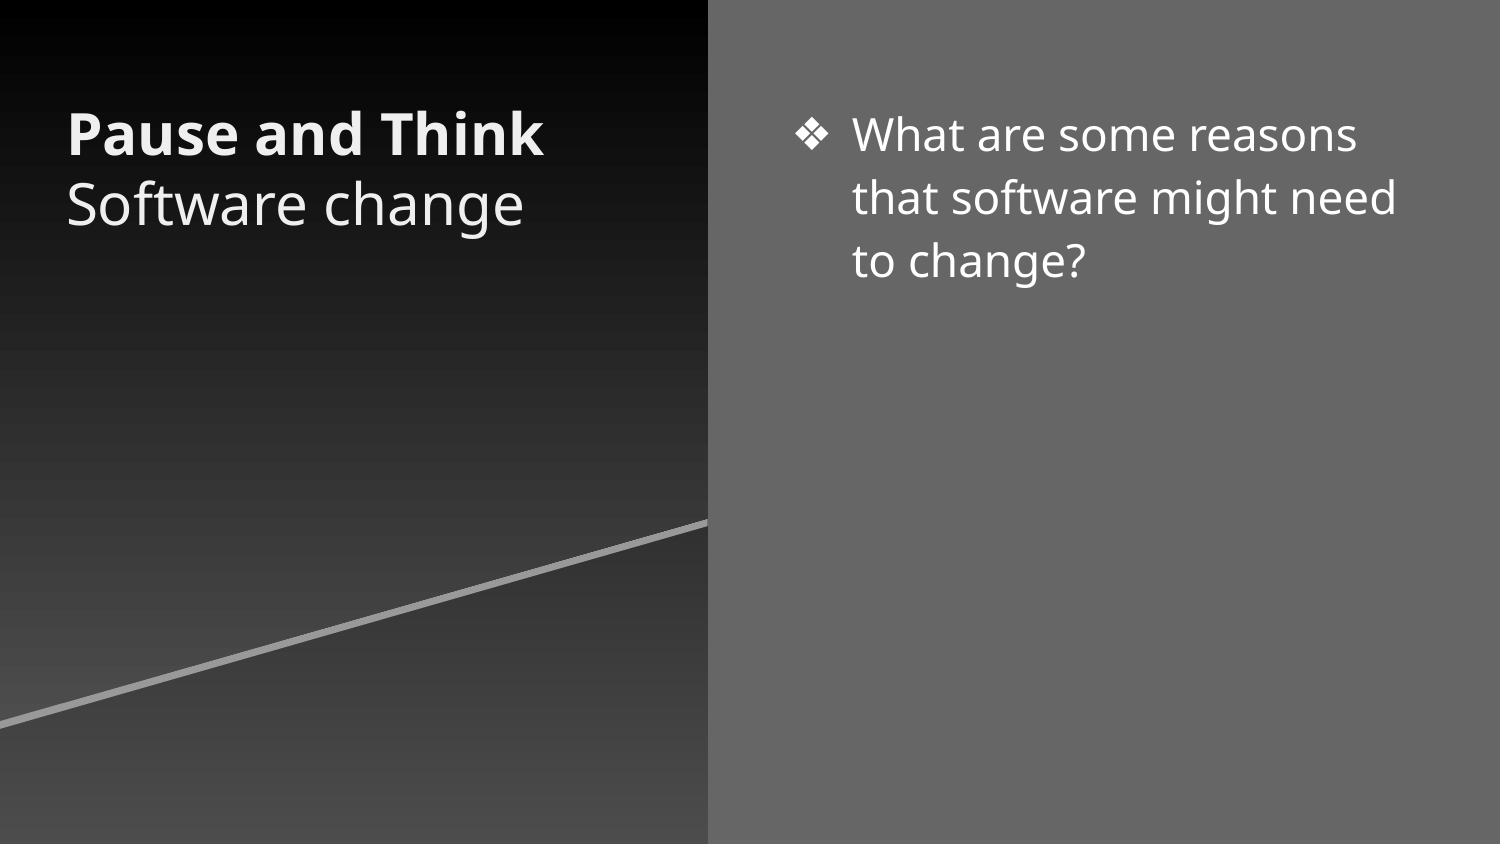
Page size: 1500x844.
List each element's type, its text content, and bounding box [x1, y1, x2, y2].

list What are some reasons that software might need to change? [761, 82, 1446, 755]
title Pause and Think Software change [51, 82, 660, 494]
